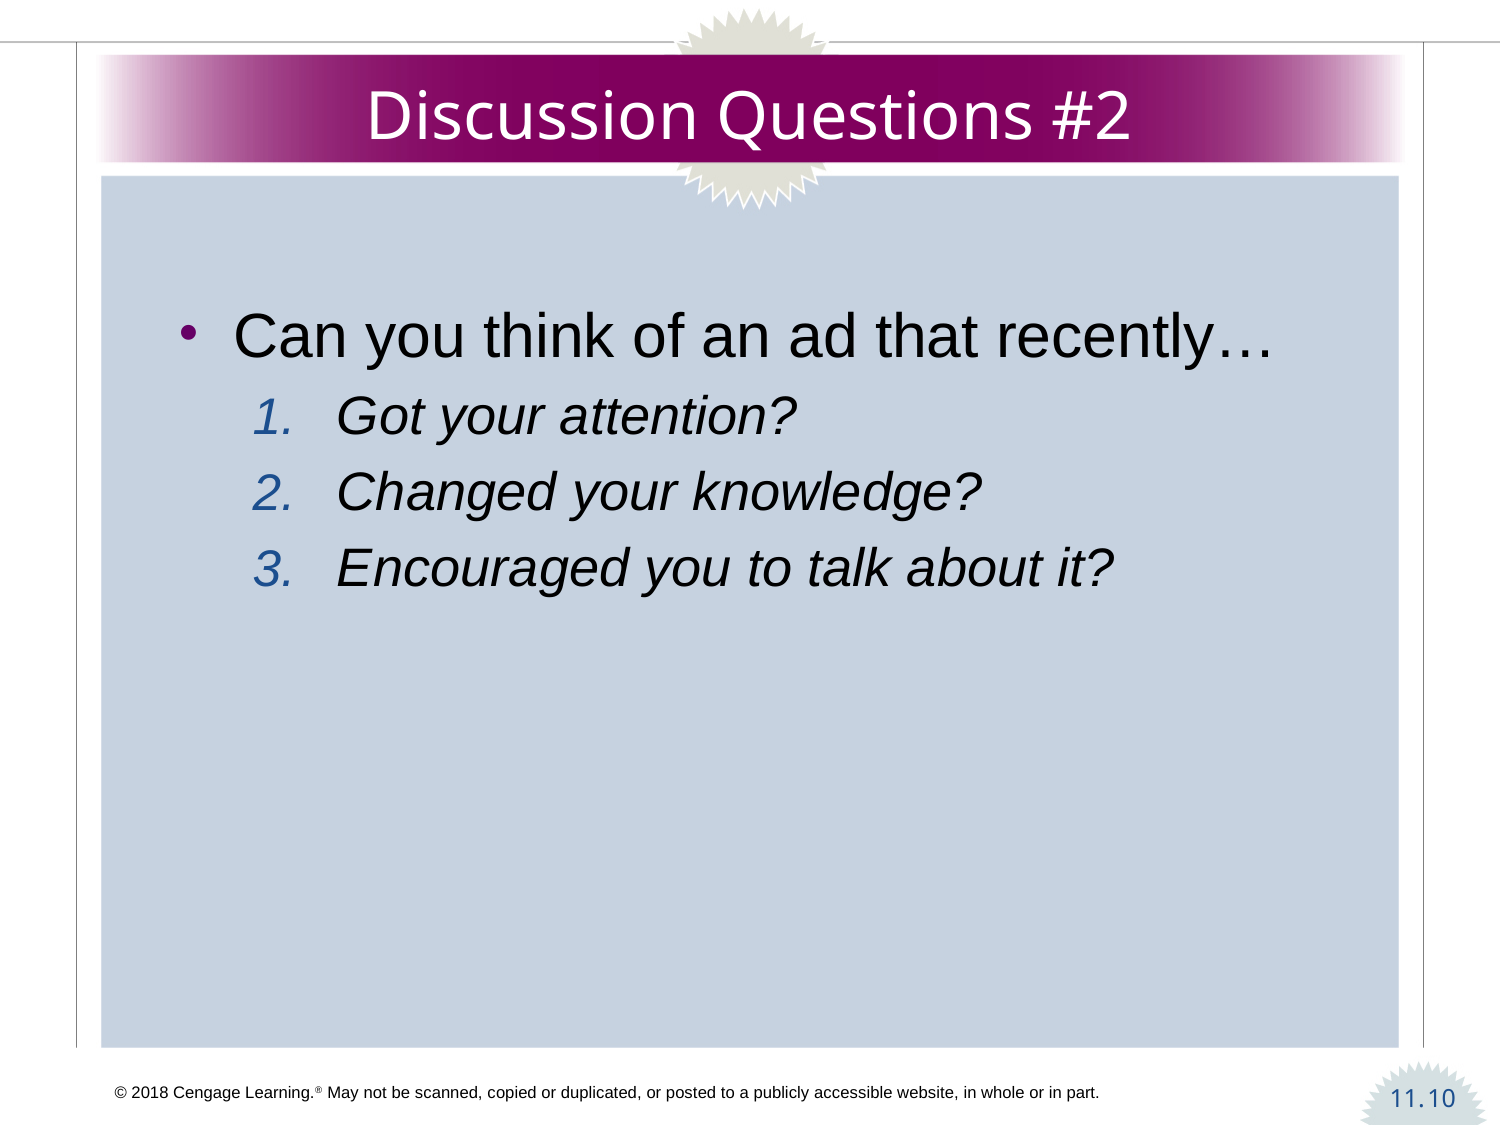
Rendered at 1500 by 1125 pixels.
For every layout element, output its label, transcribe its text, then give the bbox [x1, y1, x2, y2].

list Can you think of an ad that recently… Got your attention? Changed your knowledge? Encouraged you to talk about it? [162, 287, 1388, 1001]
picture [0, 0, 1500, 1125]
slide_number 10 [1412, 1074, 1476, 1125]
title Discussion Questions #2 [99, 62, 1401, 163]
